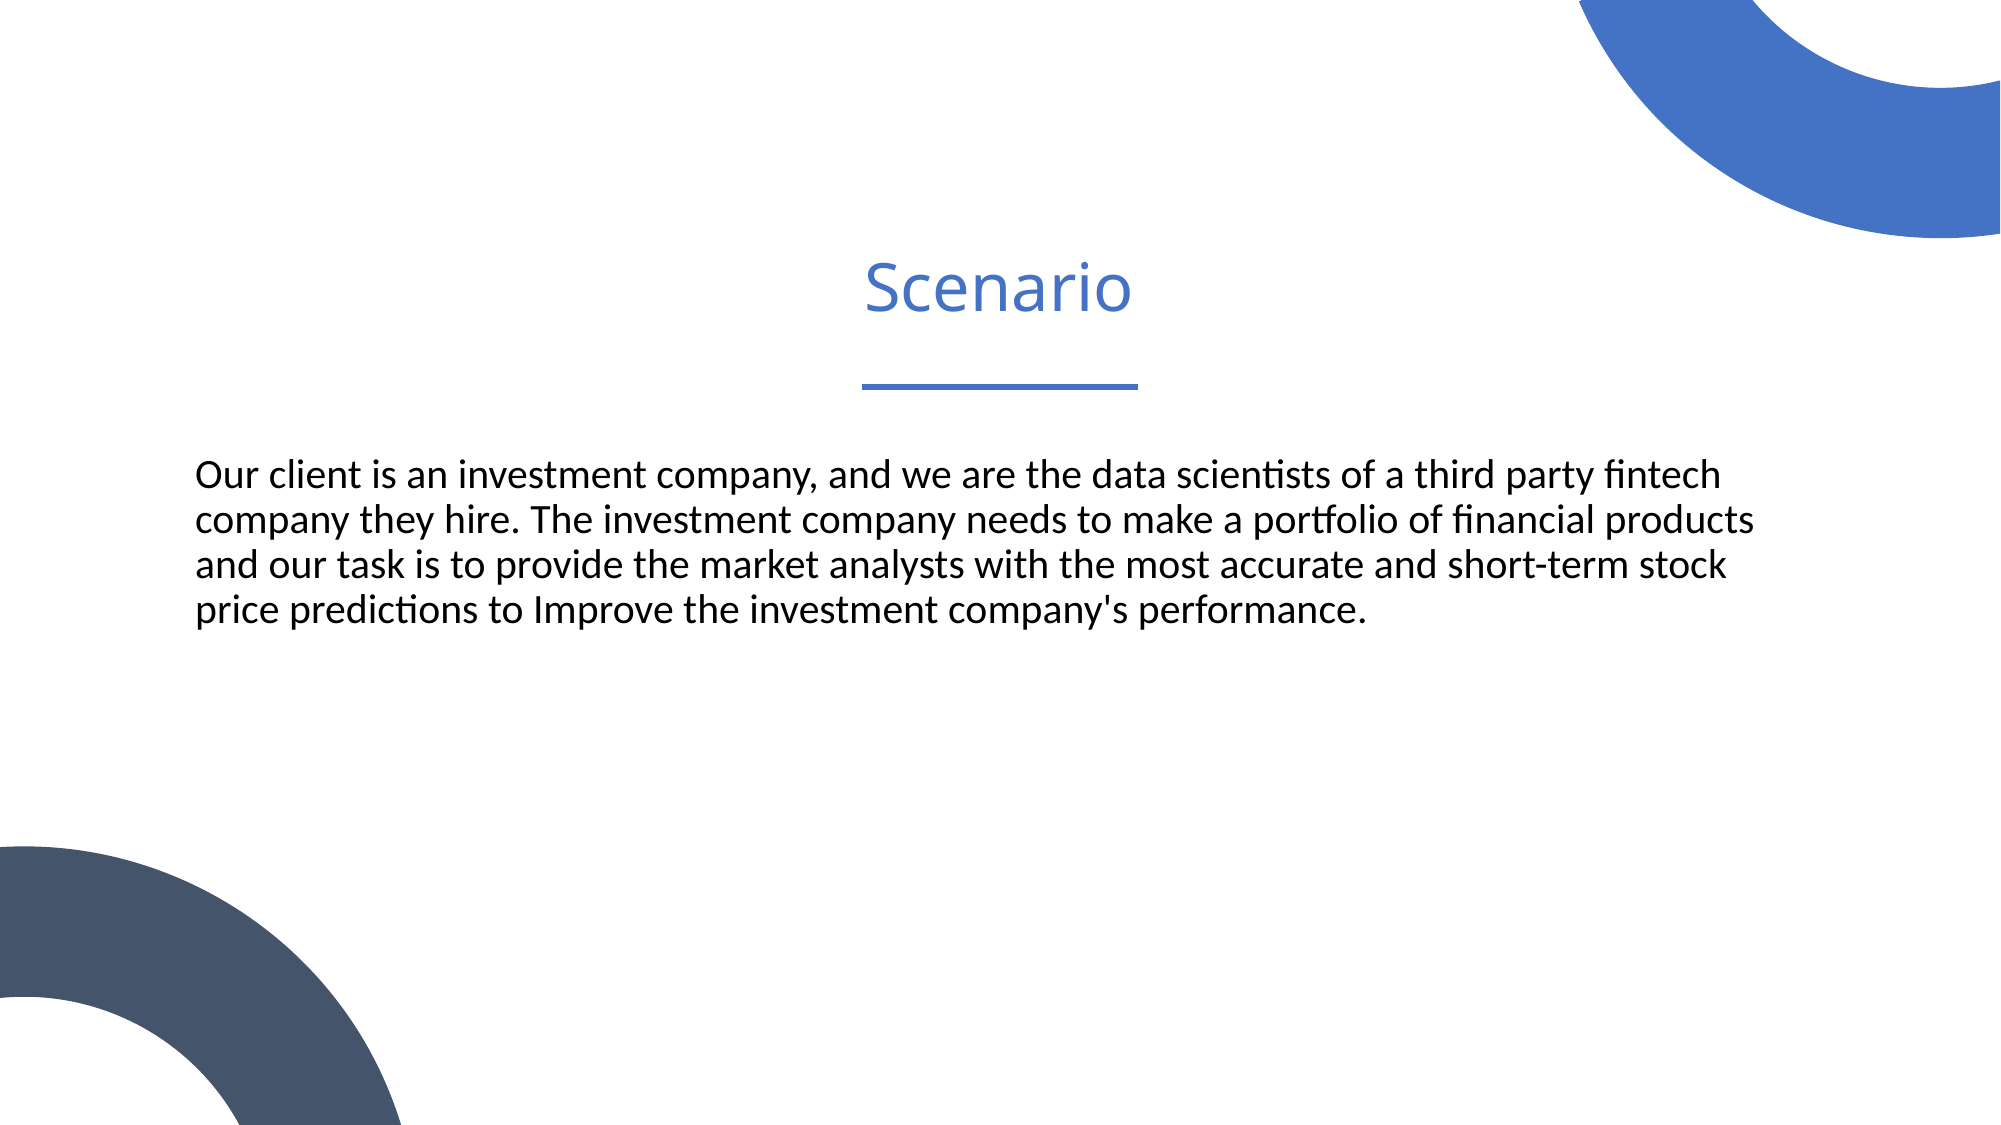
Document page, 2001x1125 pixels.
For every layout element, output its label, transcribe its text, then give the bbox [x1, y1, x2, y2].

title Scenario [655, 233, 1344, 306]
subtitle Our client is an investment company, and we are the data scientists of a third party fintech company they hire. The investment company needs to make a portfolio of financial products and our task is to provide the market analysts with the most accurate and short-term stock price predictions to Improve the investment company's performance. [175, 432, 1808, 735]
text_box [861, 384, 1139, 390]
